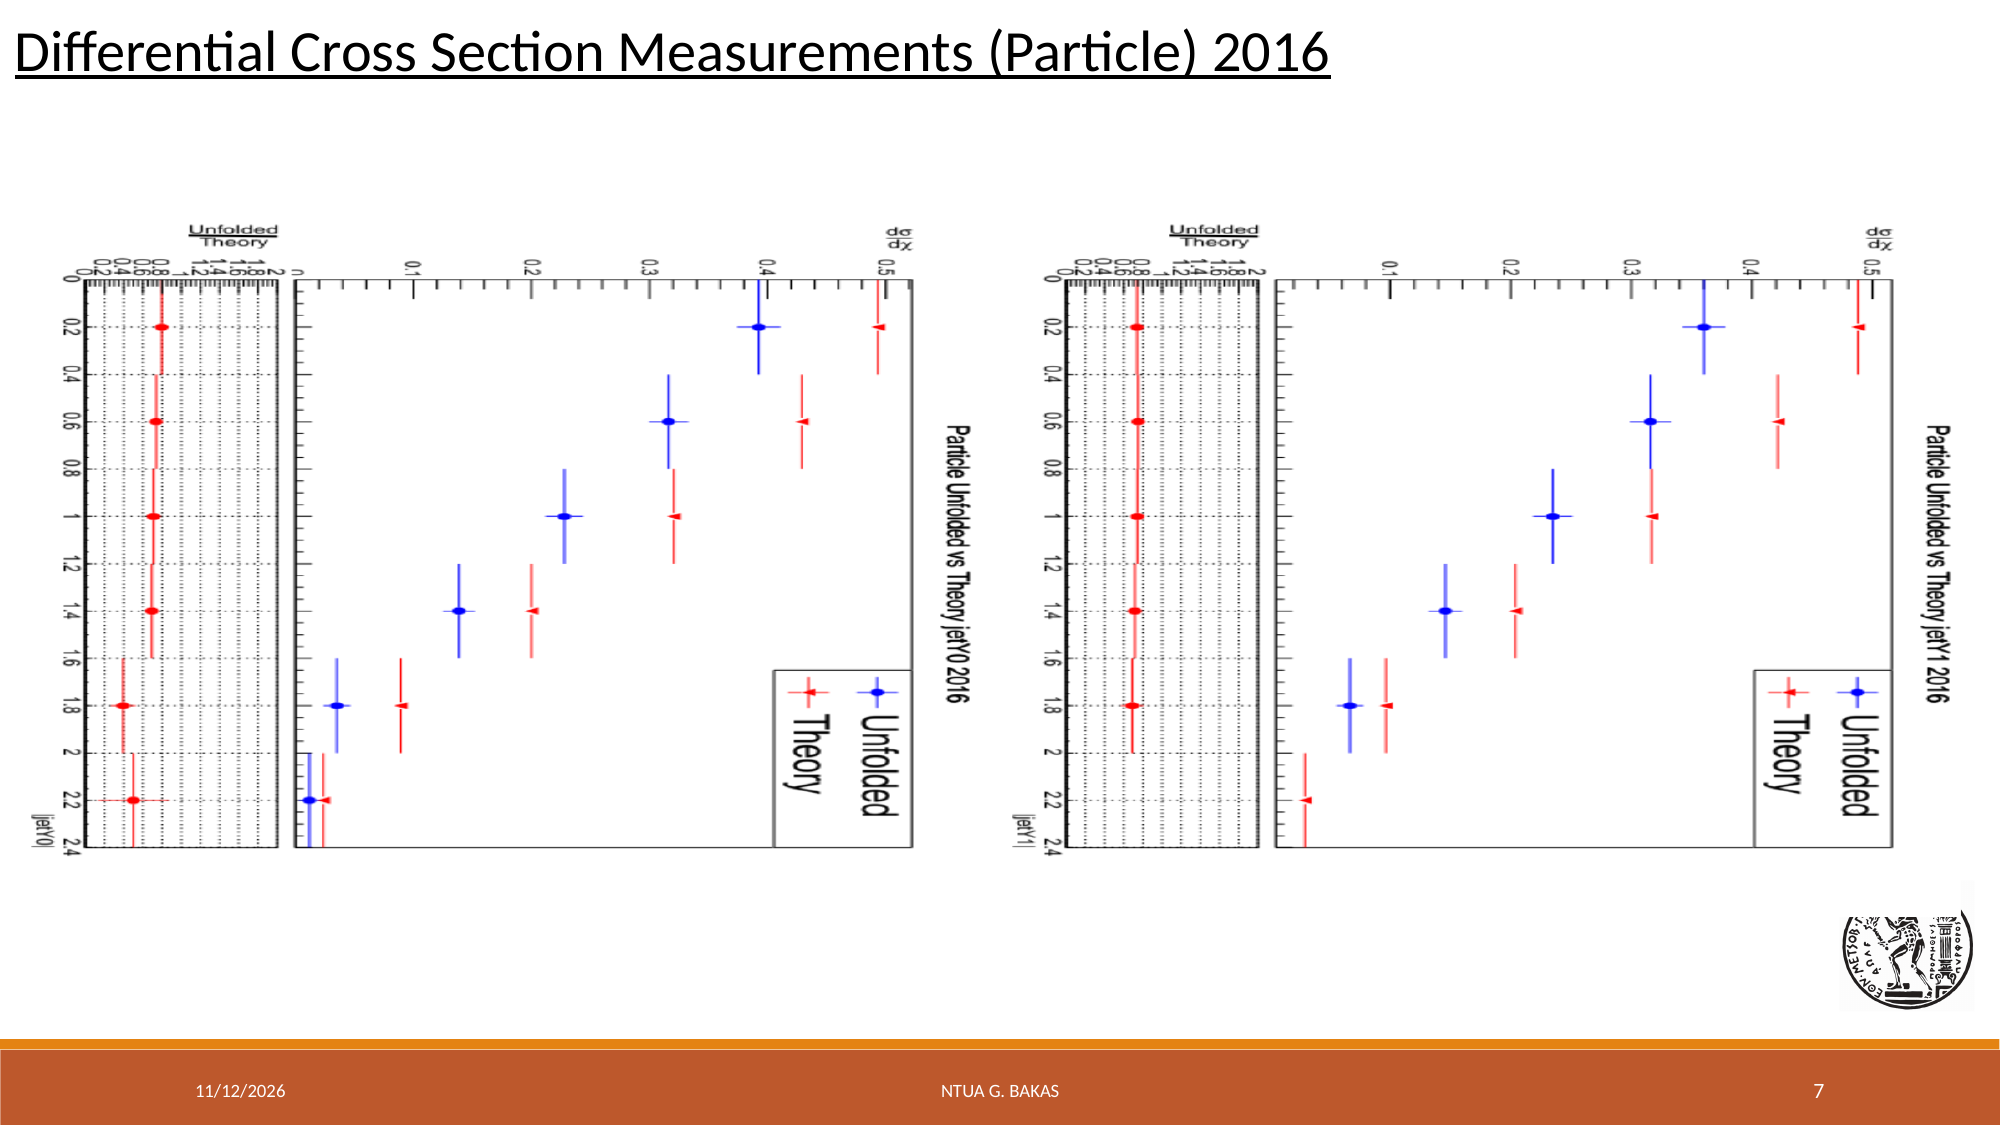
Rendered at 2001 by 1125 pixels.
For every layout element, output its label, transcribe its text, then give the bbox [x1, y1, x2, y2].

picture [1116, 71, 1825, 1054]
slide_number 7 [1624, 1059, 1840, 1120]
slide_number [180, 1061, 586, 1120]
text_box Differential Cross Section Measurements (Particle) 2016 [0, 5, 1986, 91]
picture [1839, 880, 1975, 1012]
footer NTUA G. Bakas [604, 1059, 1396, 1120]
picture [136, 71, 845, 1054]
